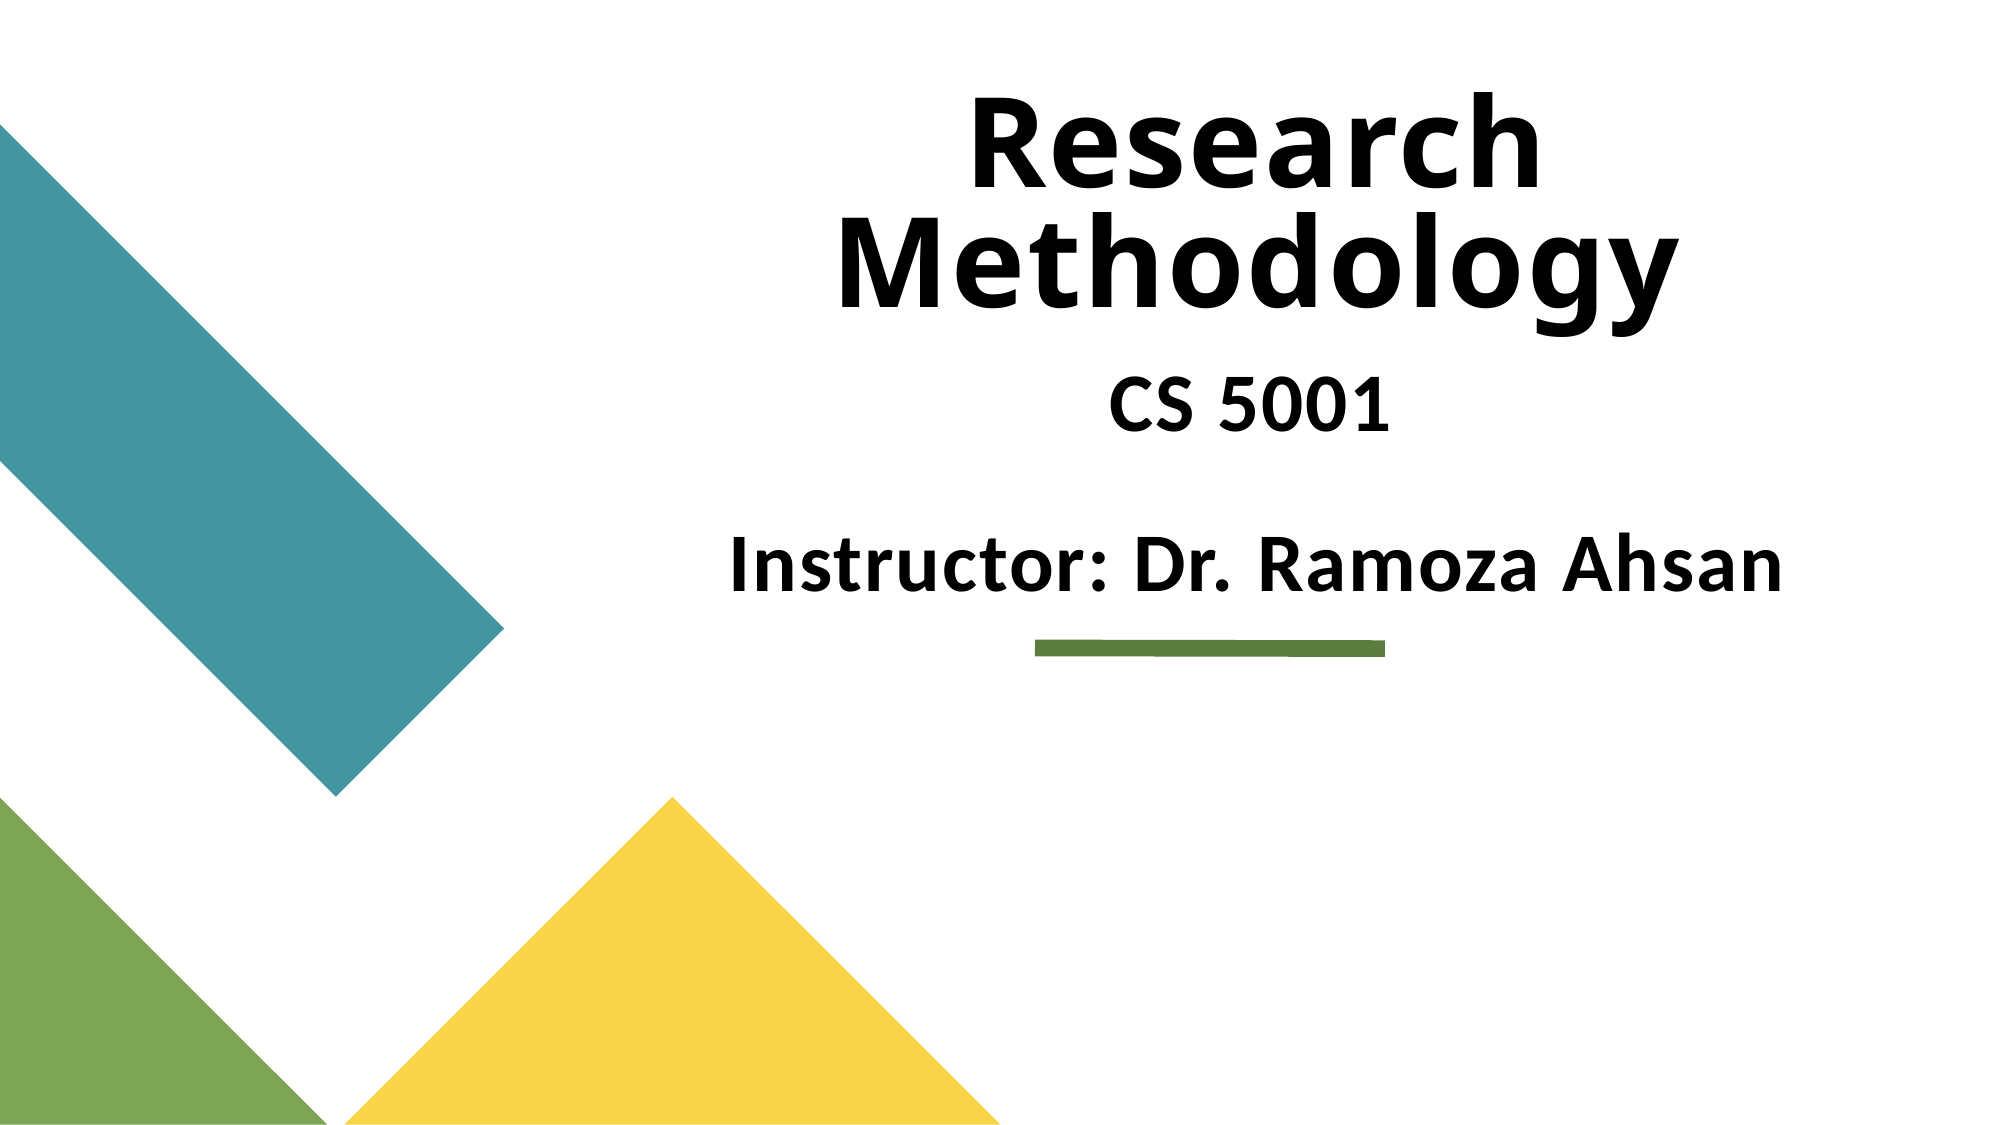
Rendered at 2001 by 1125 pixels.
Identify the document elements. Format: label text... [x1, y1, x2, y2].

title Research Methodology CS 5001 Instructor: Dr. Ramoza Ahsan [579, 67, 1936, 608]
